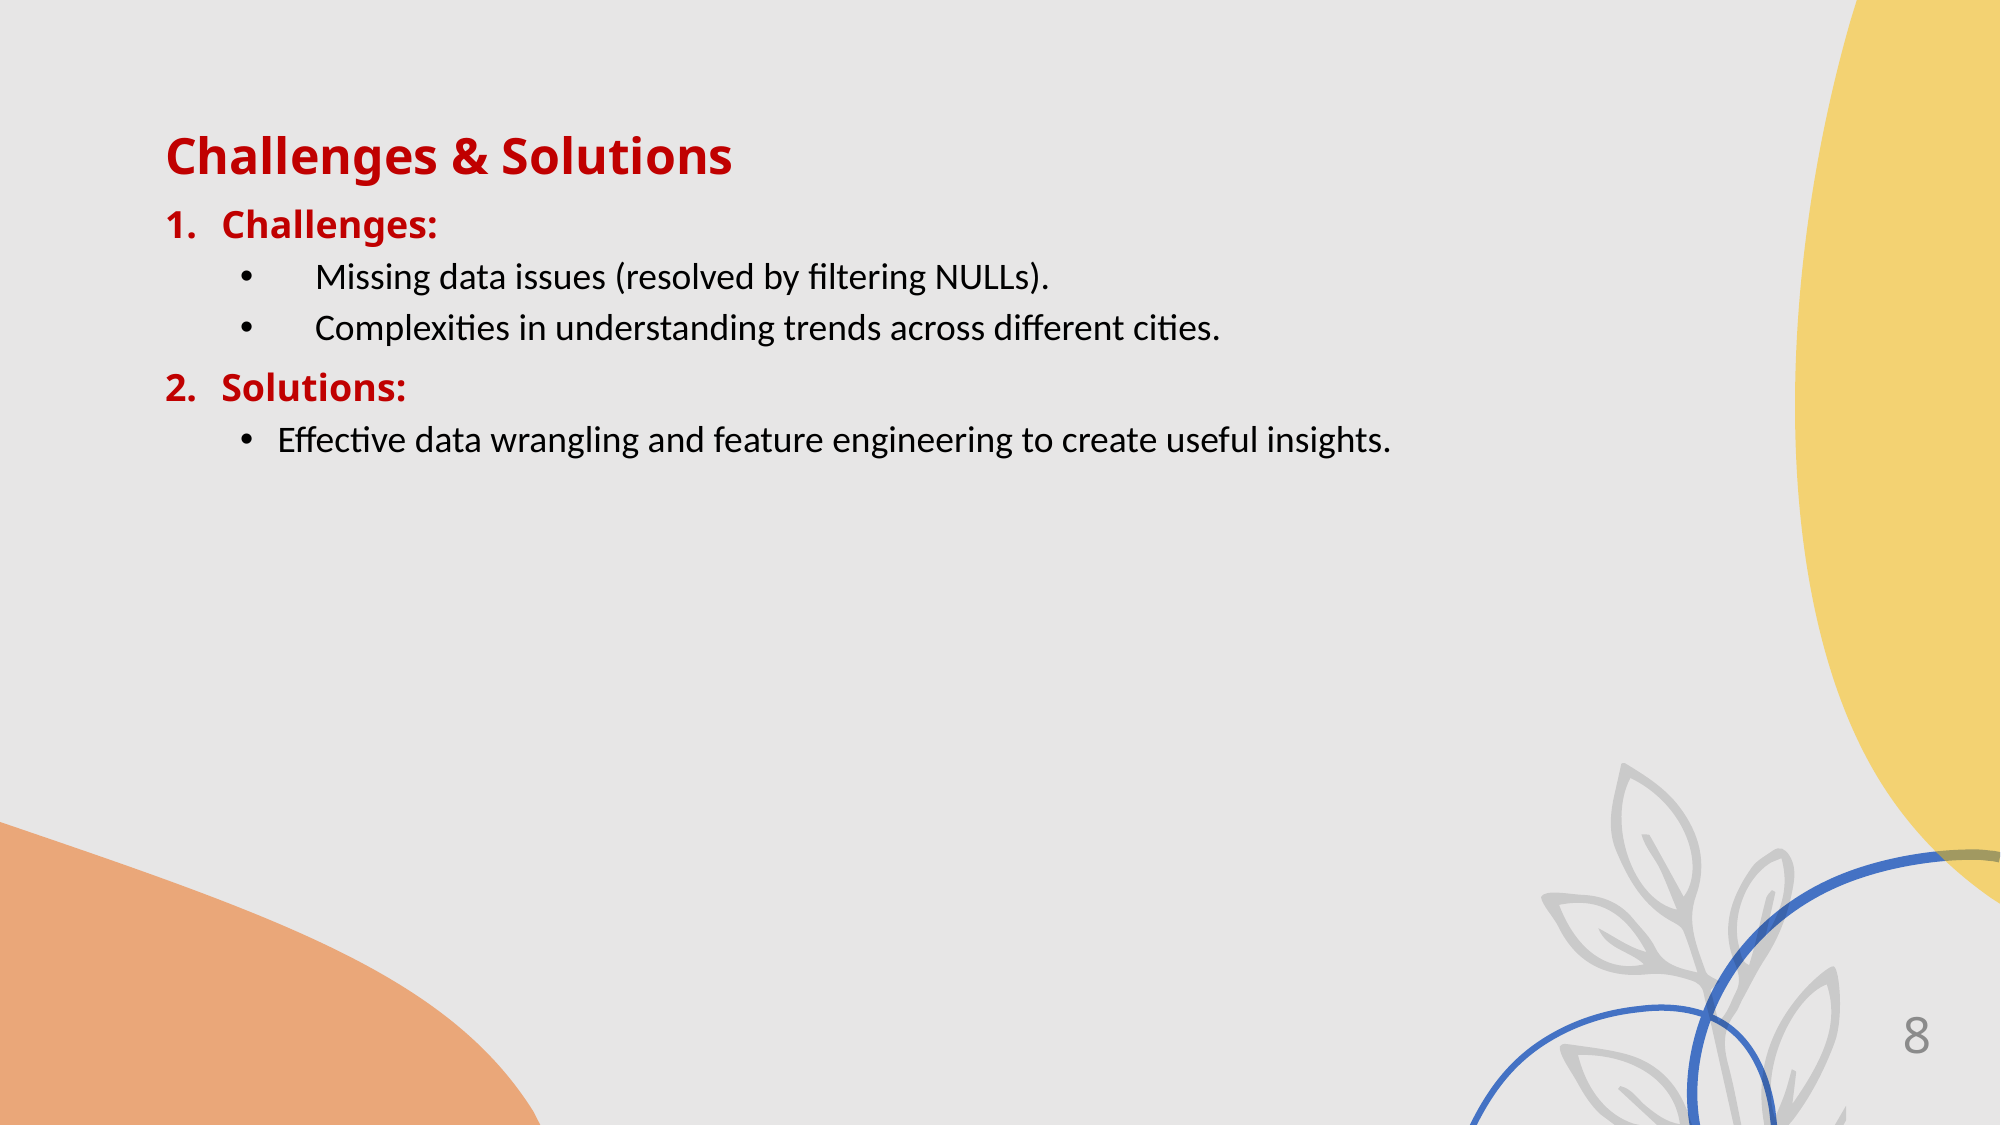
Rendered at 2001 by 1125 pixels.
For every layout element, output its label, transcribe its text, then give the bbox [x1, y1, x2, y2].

list Challenges & Solutions Challenges: Missing data issues (resolved by filtering NULLs). Complexities in understanding trends across different cities. Solutions: Effective data wrangling and feature engineering to create useful insights. [150, 124, 1652, 979]
slide_number 8 [1862, 964, 1971, 1112]
